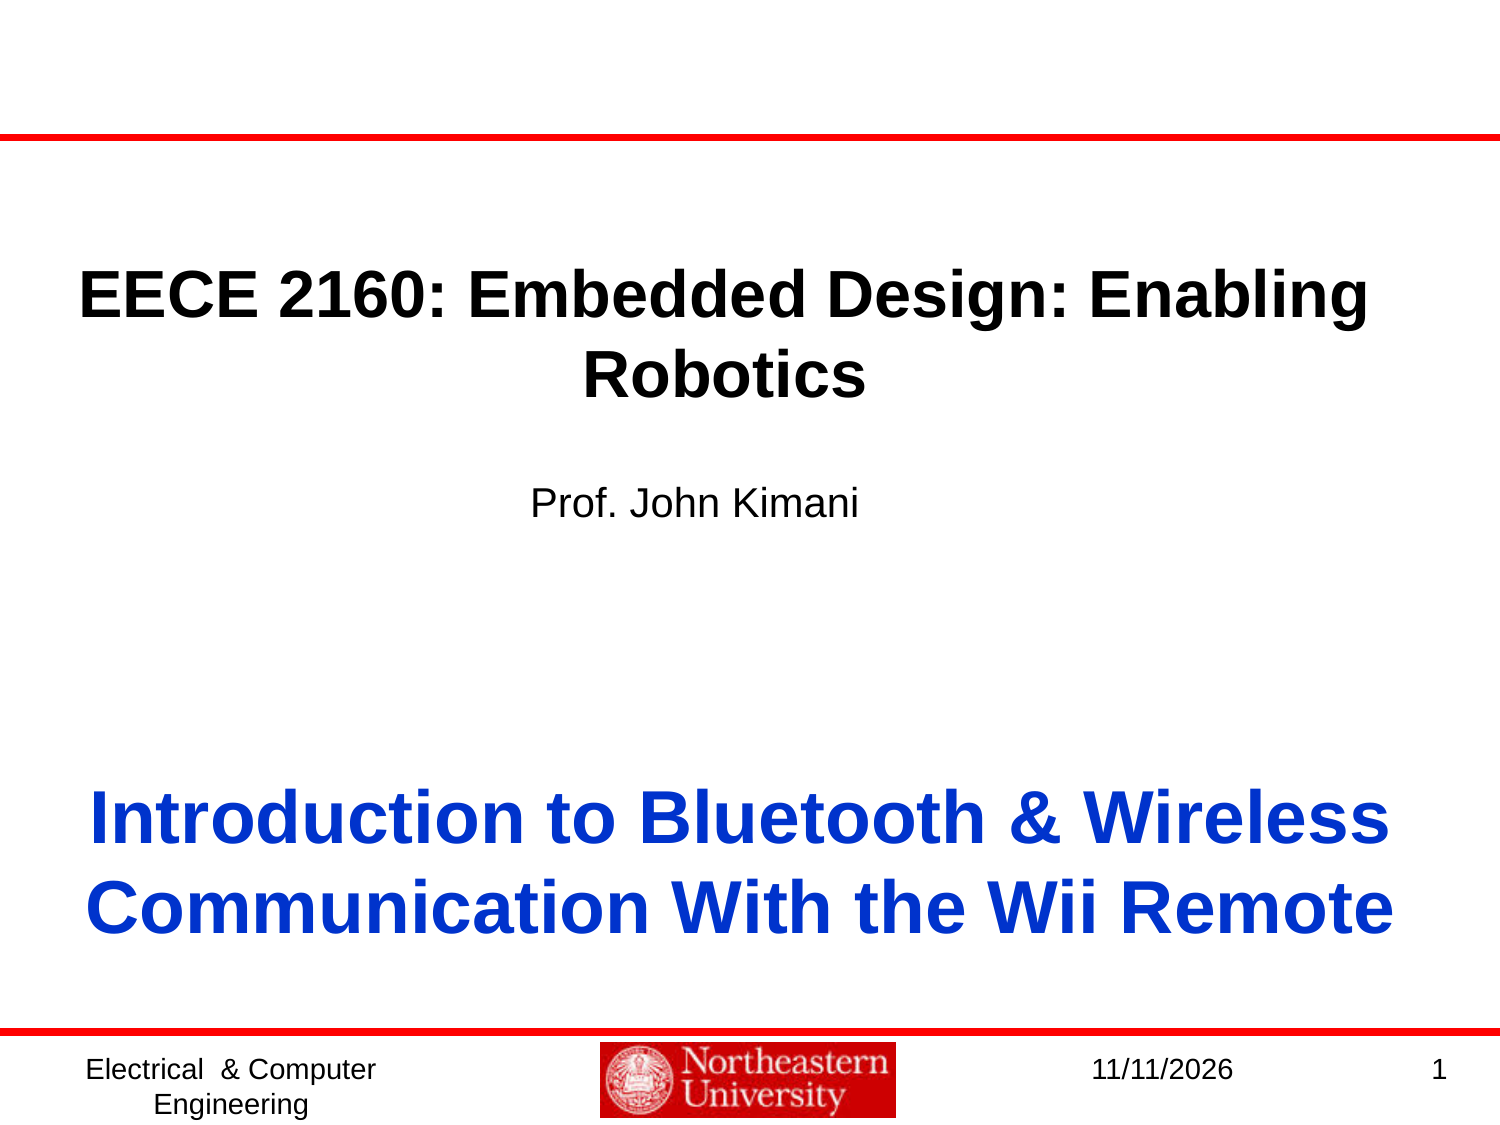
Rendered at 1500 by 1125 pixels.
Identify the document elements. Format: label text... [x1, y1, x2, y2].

text_box Introduction to Bluetooth & Wireless Communication With the Wii Remote [38, 761, 1444, 953]
picture [600, 1042, 896, 1118]
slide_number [987, 1042, 1338, 1121]
text_box EECE 2160: Embedded Design: Enabling Robotics [49, 187, 1400, 475]
text_box Prof. John Kimani [57, 475, 1333, 699]
slide_number 1 [1374, 1042, 1463, 1121]
footer Electrical & Computer Engineering [37, 1042, 426, 1121]
